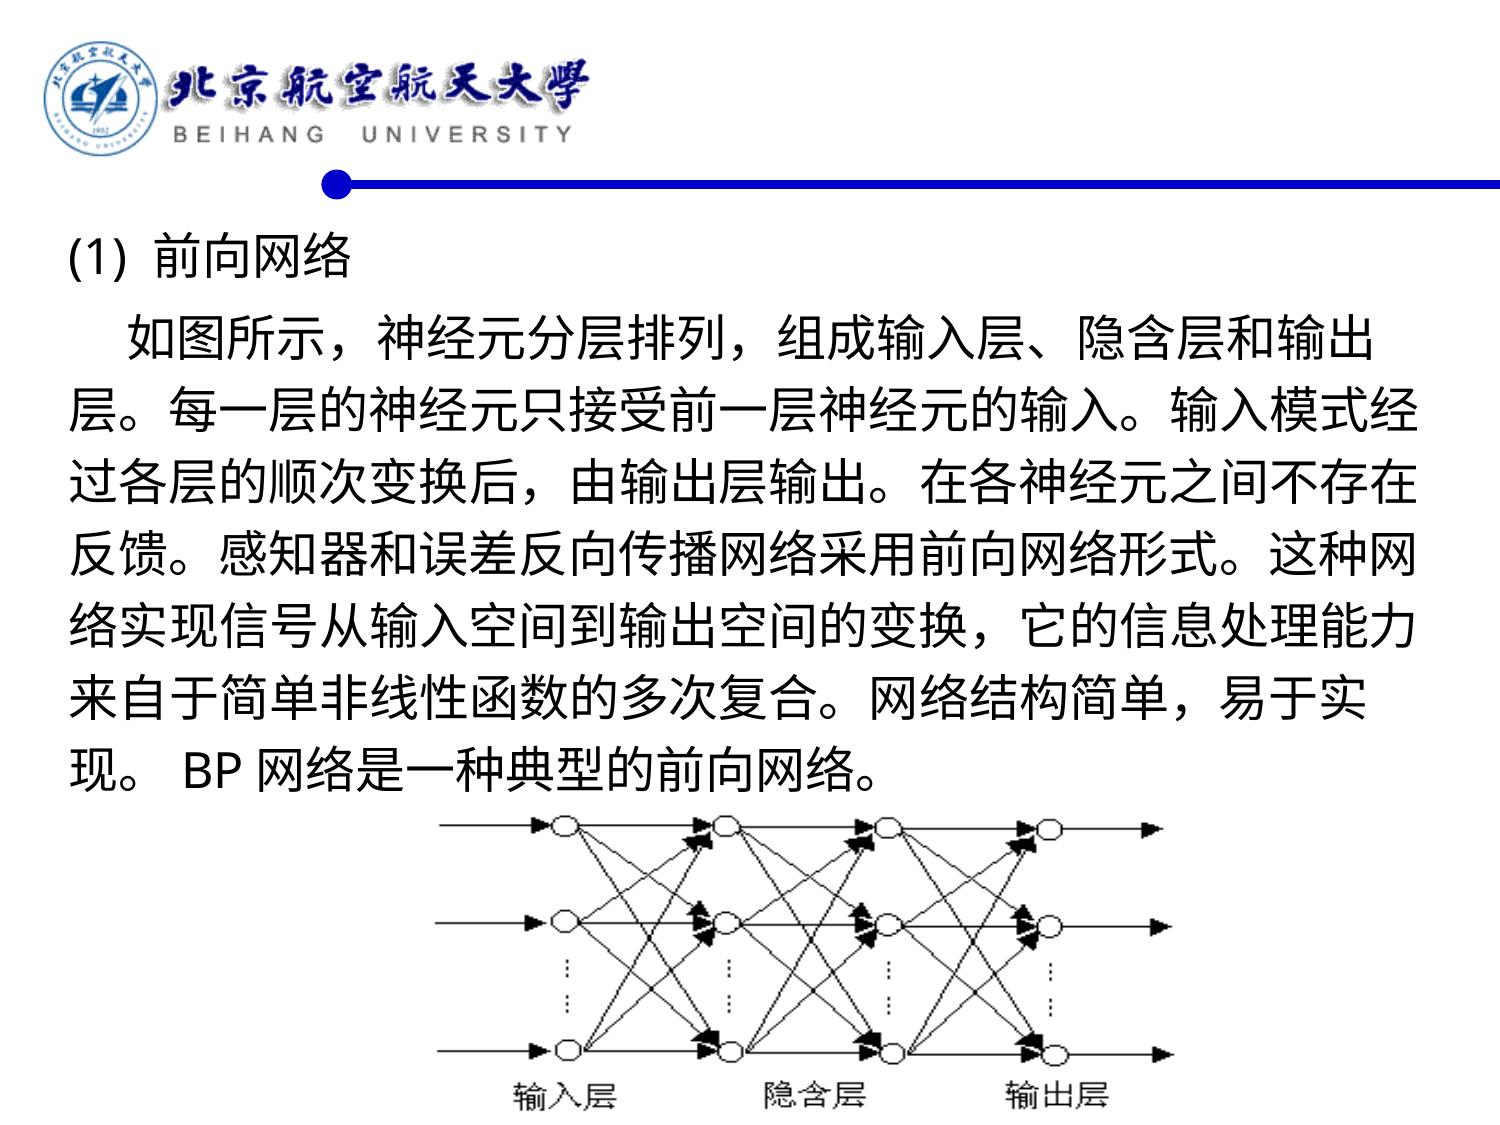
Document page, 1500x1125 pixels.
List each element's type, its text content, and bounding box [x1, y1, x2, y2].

picture [41, 37, 610, 161]
text_box (1) 前向网络 如图所示，神经元分层排列，组成输入层、隐含层和输出层。每一层的神经元只接受前一层神经元的输入。输入模式经过各层的顺次变换后，由输出层输出。在各神经元之间不存在反馈。感知器和误差反向传播网络采用前向网络形式。这种网络实现信号从输入空间到输出空间的变换，它的信息处理能力来自于简单非线性函数的多次复合。网络结构简单，易于实现。BP网络是一种典型的前向网络。 [54, 205, 1477, 1074]
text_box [412, 802, 1206, 1125]
